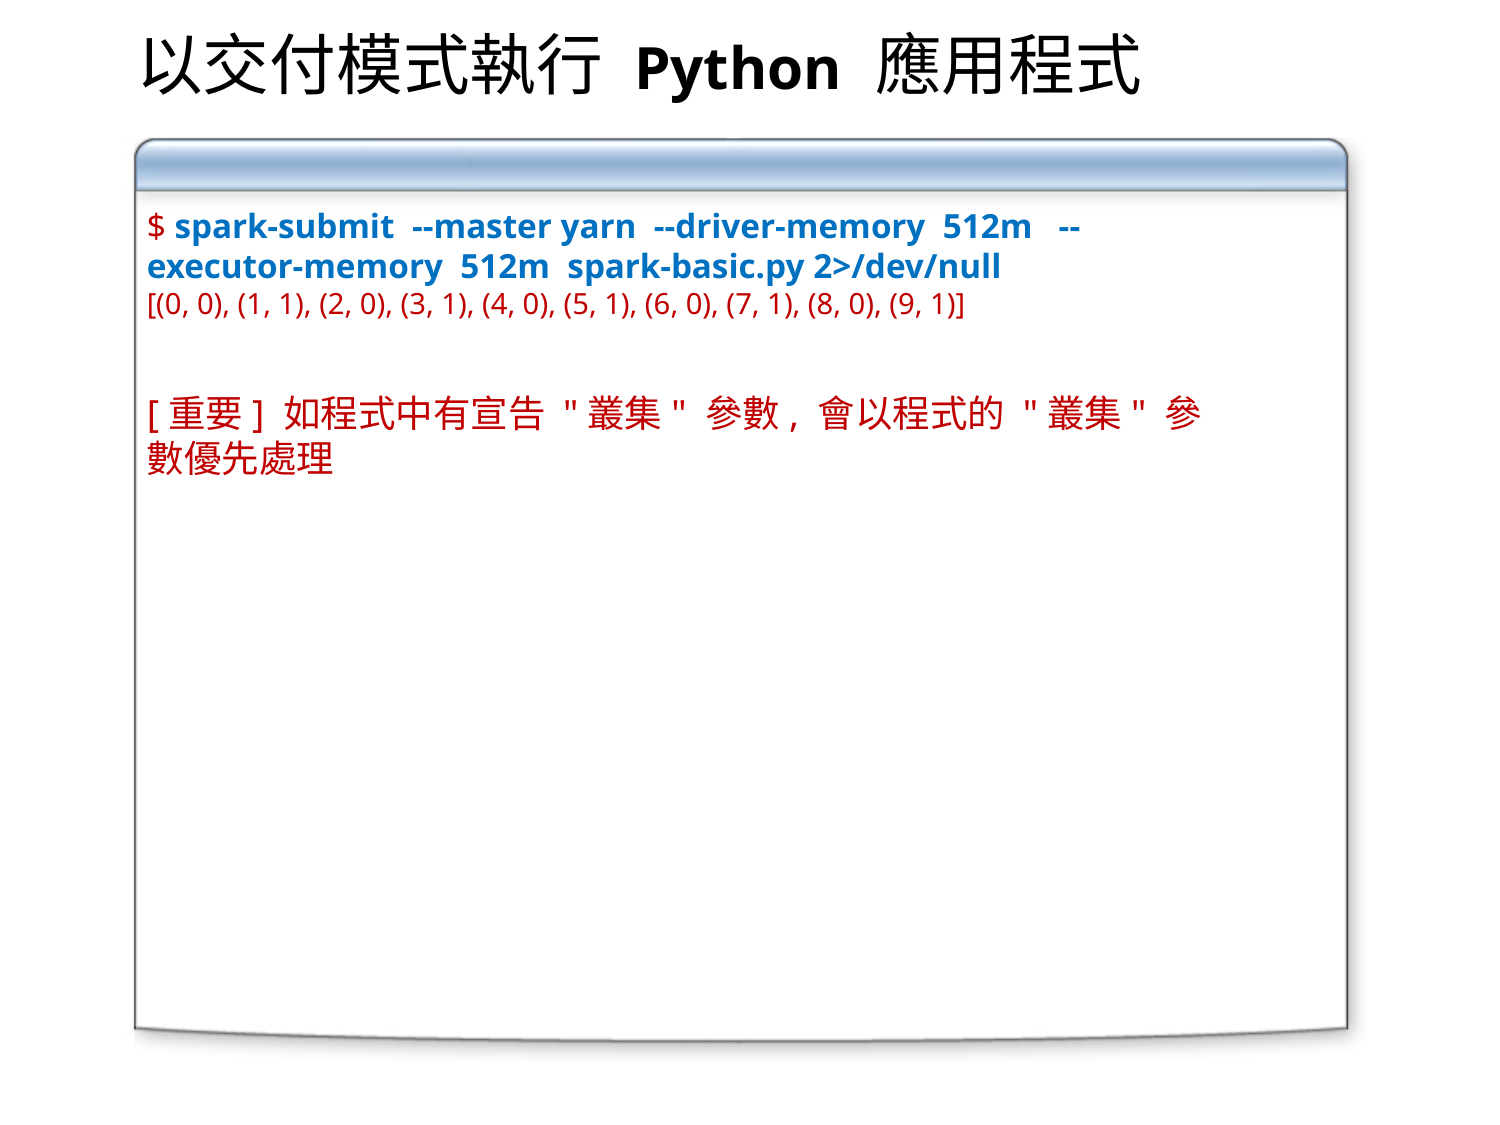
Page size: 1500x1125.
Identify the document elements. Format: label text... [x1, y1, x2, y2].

picture [125, 137, 1375, 1075]
title 以交付模式執行 Python 應用程式 [135, 0, 1445, 139]
text_box $ spark-submit --master yarn --driver-memory 512m --executor-memory 512m spark-basic.py 2>/dev/null [(0, 0), (1, 1), (2, 0), (3, 1), (4, 0), (5, 1), (6, 0), (7, 1), (8, 0), (9, 1)] [重要] 如程式中有宣告 "叢集" 參數, 會以程式的 "叢集" 參數優先處理 [139, 198, 1226, 563]
